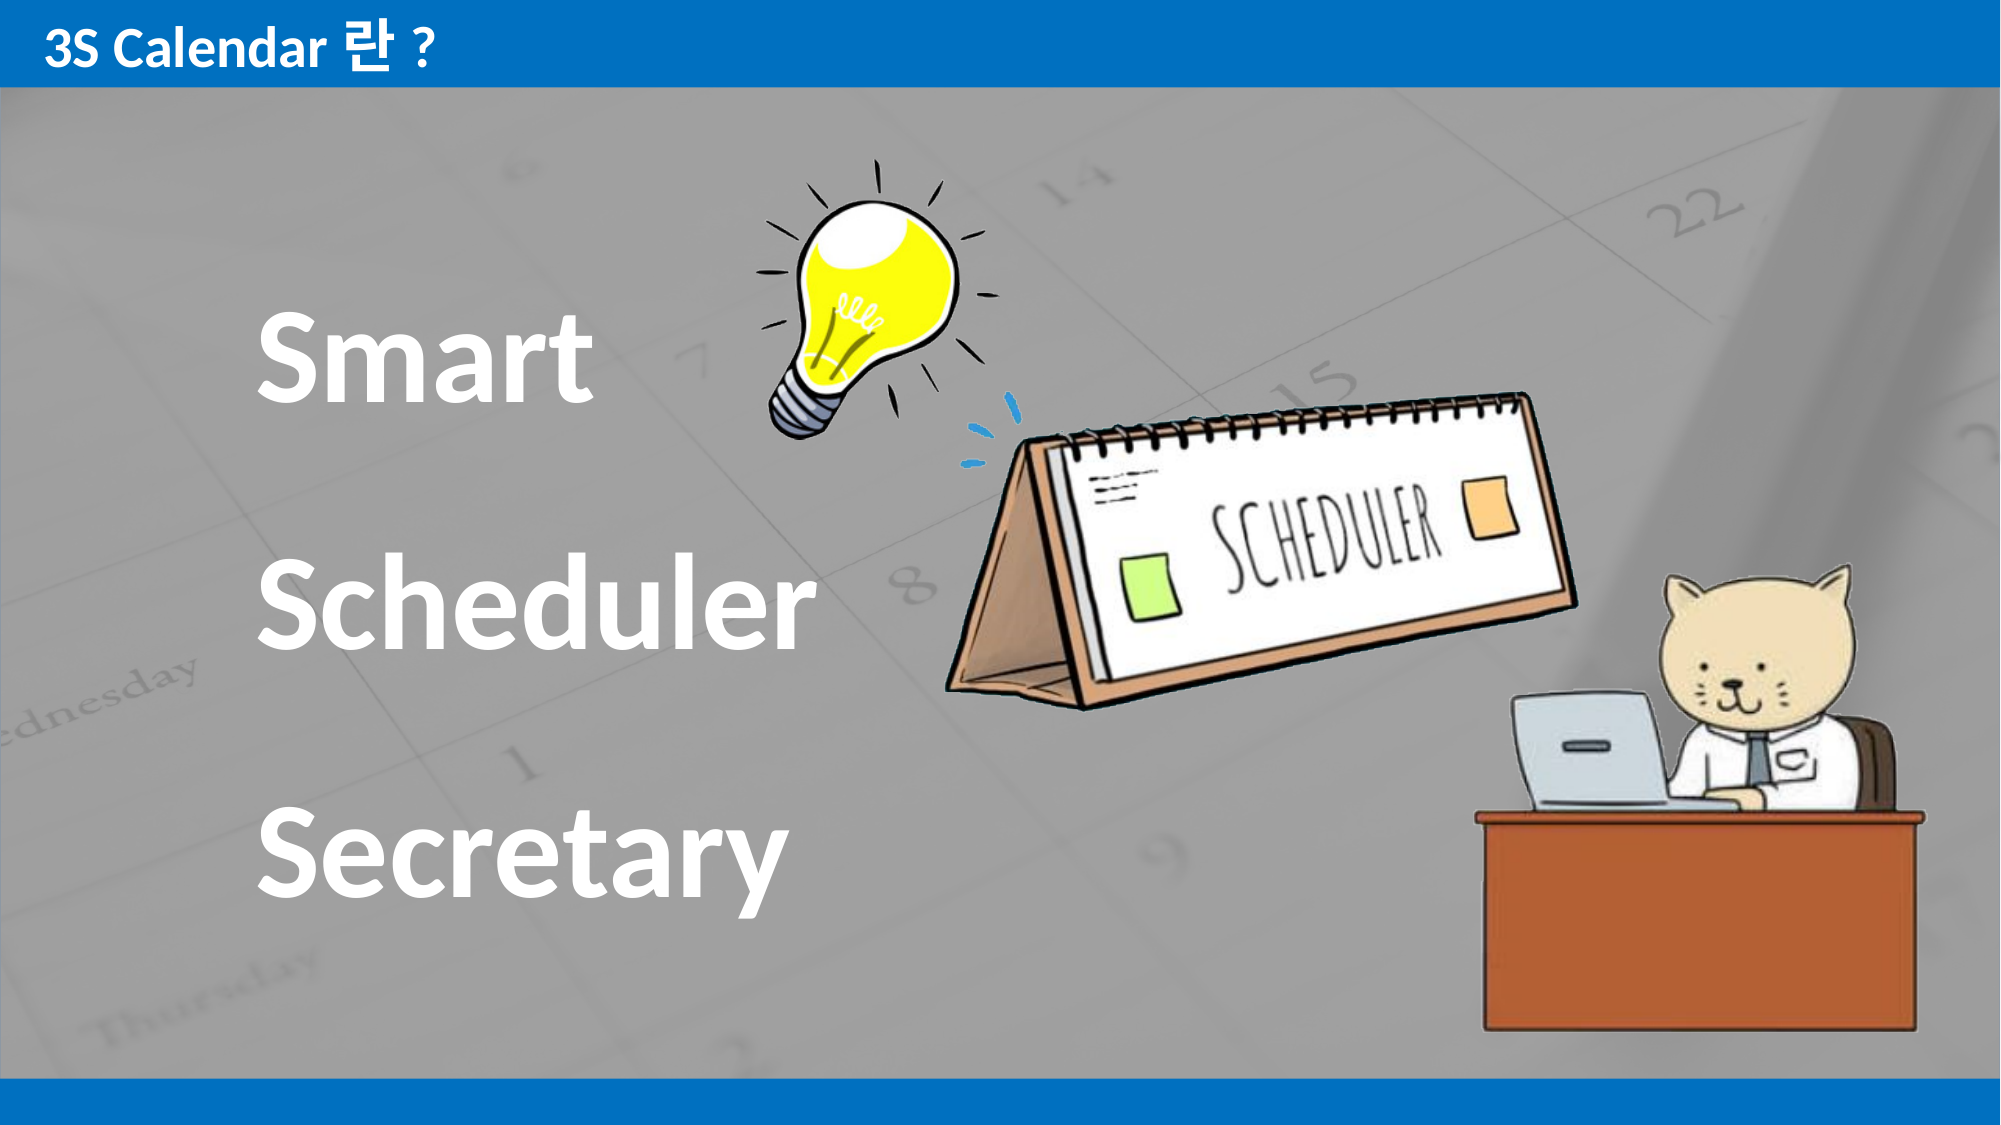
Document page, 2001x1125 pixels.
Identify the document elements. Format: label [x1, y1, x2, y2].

picture [756, 159, 1941, 1044]
text_box [0, 0, 2000, 1125]
